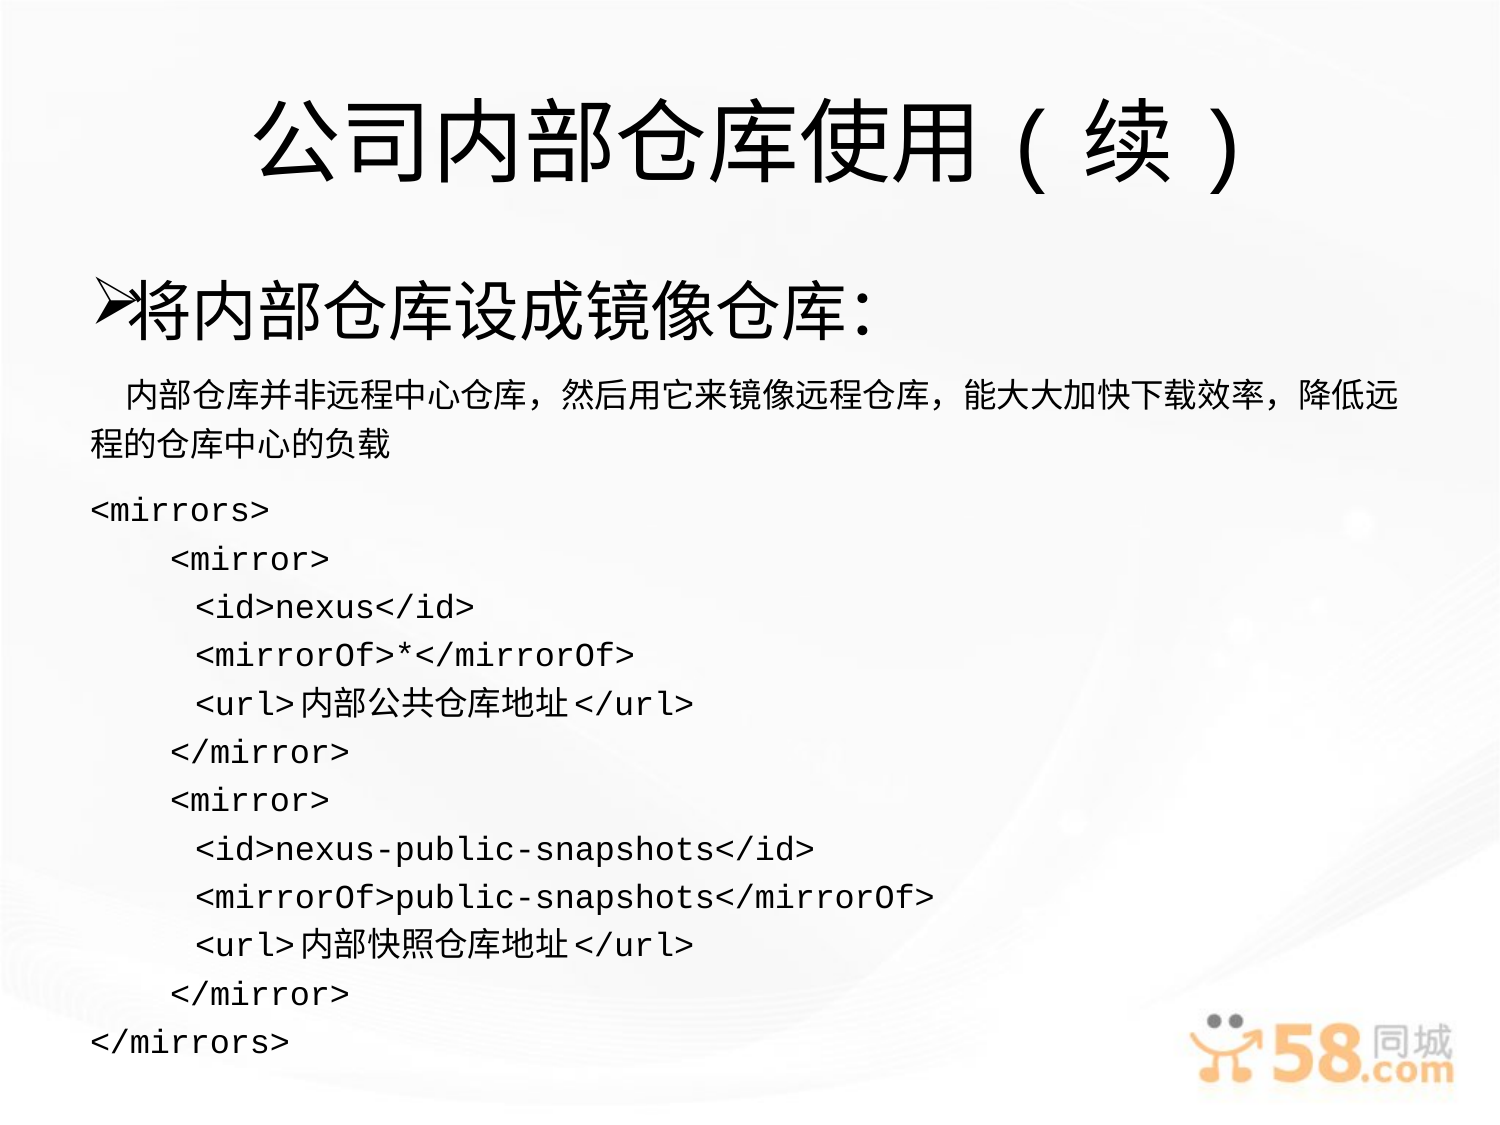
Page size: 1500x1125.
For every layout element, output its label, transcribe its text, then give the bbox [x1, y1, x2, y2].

title 公司内部仓库使用(续) [75, 45, 1425, 233]
list 将内部仓库设成镜像仓库： 内部仓库并非远程中心仓库，然后用它来镜像远程仓库，能大大加快下载效率，降低远程的仓库中心的负载 <mirrors> <mirror> <id>nexus</id> <mirrorOf>*</mirrorOf> <url>内部公共仓库地址</url> </mirror> <mirror> <id>nexus-public-snapshots</id> <mirrorOf>public-snapshots</mirrorOf> <url>内部快照仓库地址</url> </mirror> </mirrors> [75, 262, 1425, 1071]
